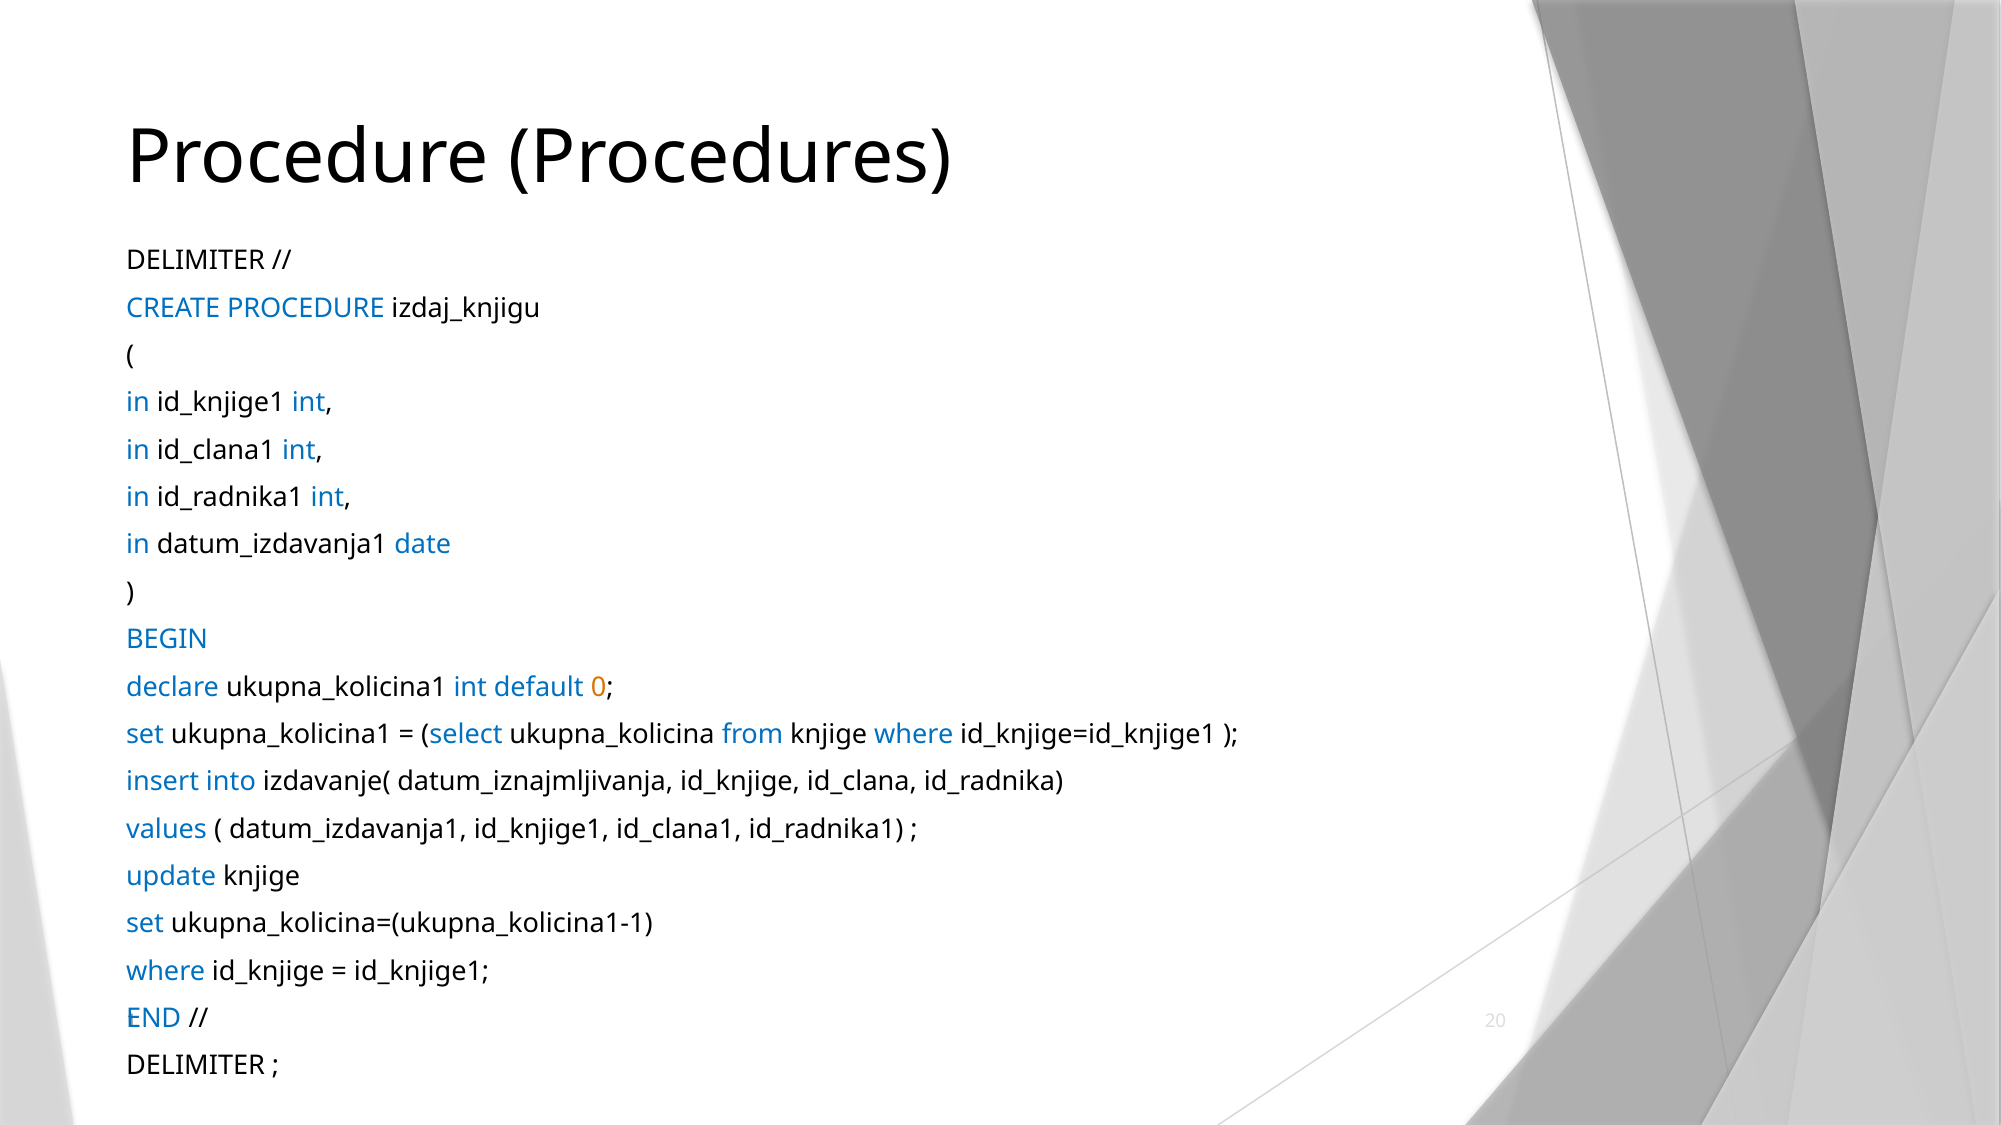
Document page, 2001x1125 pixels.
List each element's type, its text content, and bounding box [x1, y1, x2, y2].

list DELIMITER // CREATE PROCEDURE izdaj_knjigu ( in id_knjige1 int, in id_clana1 int, in id_radnika1 int, in datum_izdavanja1 date ) BEGIN declare ukupna_kolicina1 int default 0; set ukupna_kolicina1 = (select ukupna_kolicina from knjige where id_knjige=id_knjige1 ); insert into izdavanje( datum_iznajmljivanja, id_knjige, id_clana, id_radnika) values ( datum_izdavanja1, id_knjige1, id_clana1, id_radnika1) ; update knjige set ukupna_kolicina=(ukupna_kolicina1-1) where id_knjige = id_knjige1; END // DELIMITER ; [111, 235, 1795, 1097]
title Procedure (Procedures) [111, 99, 1522, 235]
footer 1 [111, 991, 1145, 1051]
slide_number 20 [1409, 991, 1522, 1051]
